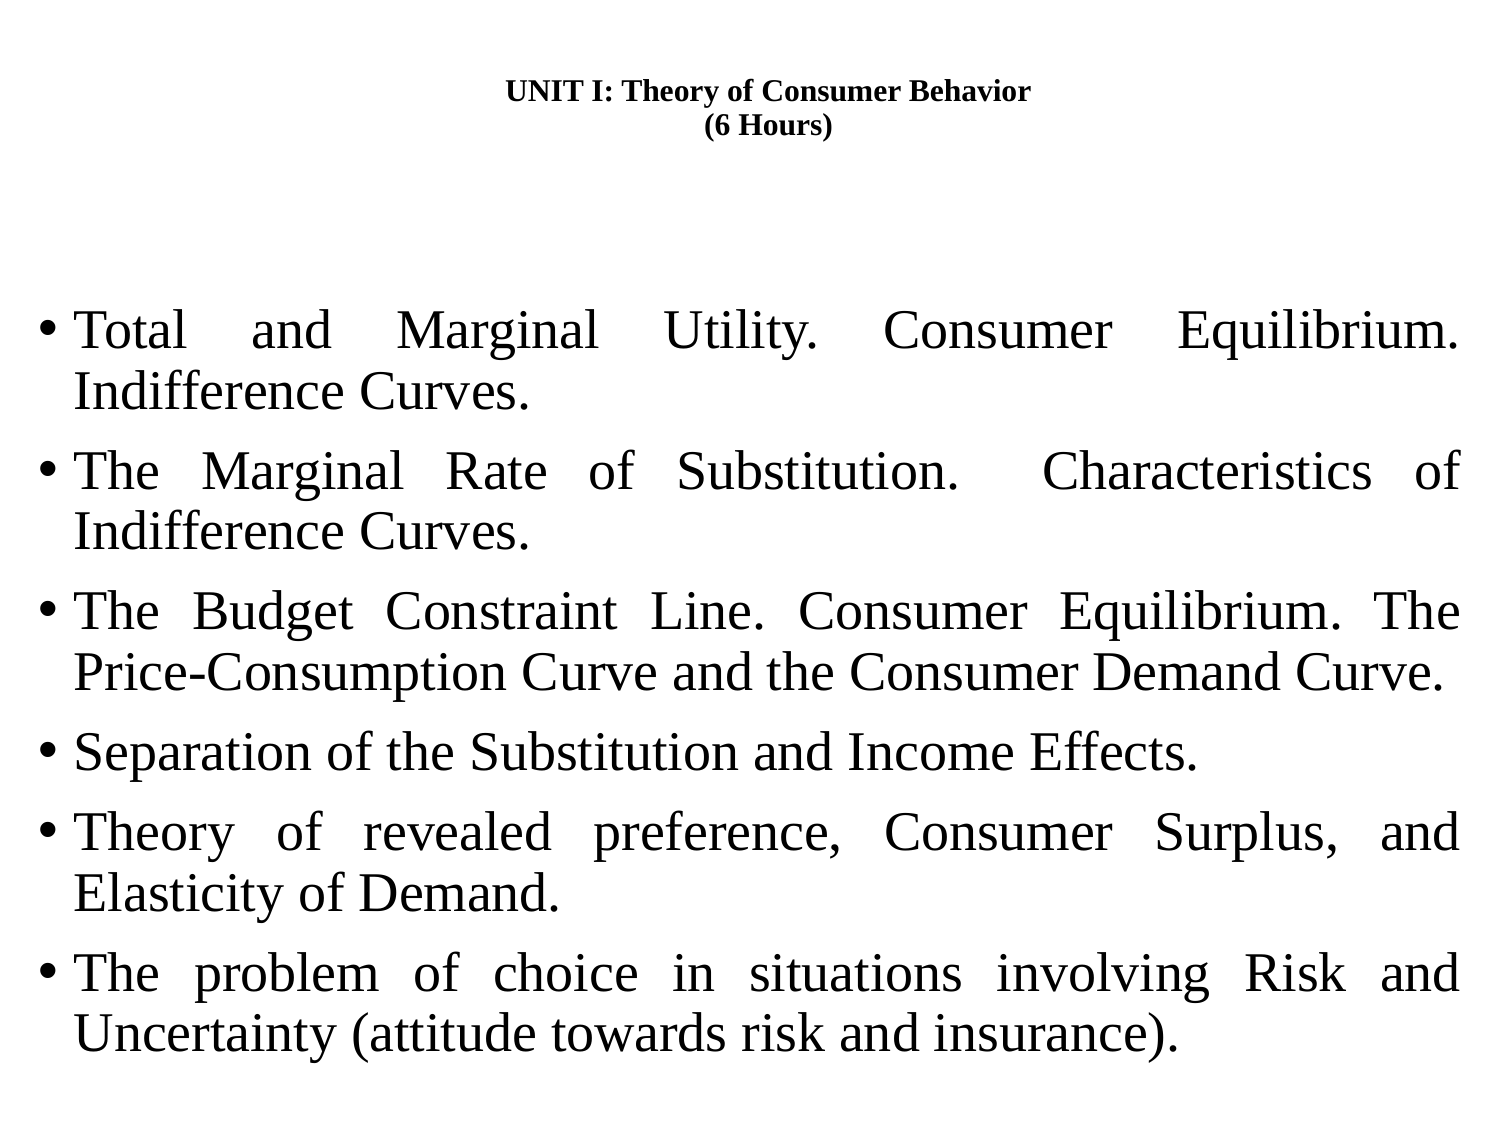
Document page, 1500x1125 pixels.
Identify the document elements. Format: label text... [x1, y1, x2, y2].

title UNIT I: Theory of Consumer Behavior (6 Hours) [85, 27, 1452, 190]
list Total and Marginal Utility. Consumer Equilibrium. Indifference Curves. The Marginal Rate of Substitution. Characteristics of Indifference Curves. The Budget Constraint Line. Consumer Equilibrium. The Price-Consumption Curve and the Consumer Demand Curve. Separation of the Substitution and Income Effects. Theory of revealed preference, Consumer Surplus, and Elasticity of Demand. The problem of choice in situations involving Risk and Uncertainty (attitude towards risk and insurance). [23, 293, 1477, 1098]
